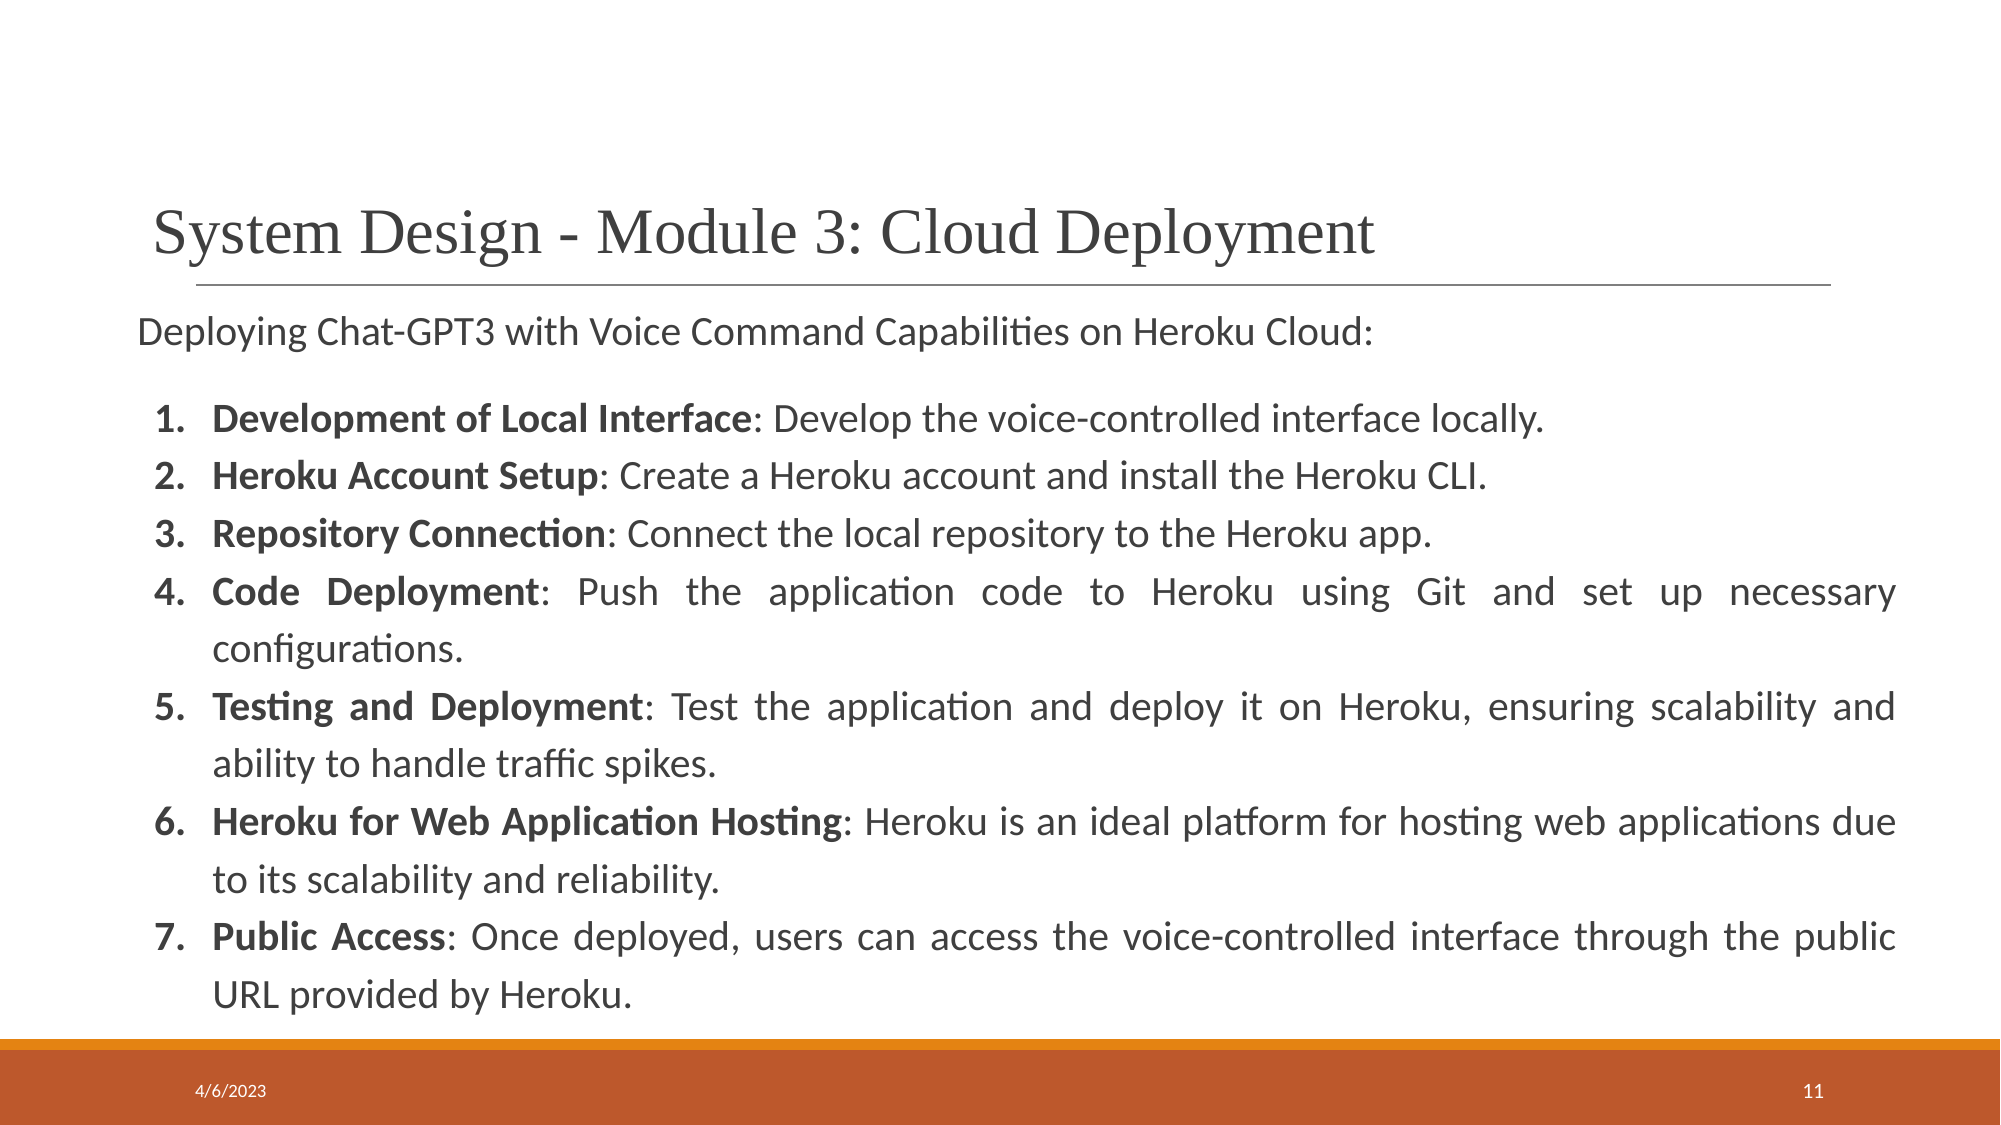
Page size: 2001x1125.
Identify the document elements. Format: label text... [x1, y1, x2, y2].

title System Design - Module 3: Cloud Deployment [137, 42, 1922, 275]
list Deploying Chat-GPT3 with Voice Command Capabilities on Heroku Cloud: Development of Local Interface: Develop the voice-controlled interface locally. Heroku Account Setup: Create a Heroku account and install the Heroku CLI. Repository Connection: Connect the local repository to the Heroku app. Code Deployment: Push the application code to Heroku using Git and set up necessary configurations. Testing and Deployment: Test the application and deploy it on Heroku, ensuring scalability and ability to handle traffic spikes. Heroku for Web Application Hosting: Heroku is an ideal platform for hosting web applications due to its scalability and reliability. Public Access: Once deployed, users can access the voice-controlled interface through the public URL provided by Heroku. [137, 288, 1898, 1049]
slide_number ‹#› [1624, 1059, 1840, 1120]
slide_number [180, 1059, 586, 1120]
